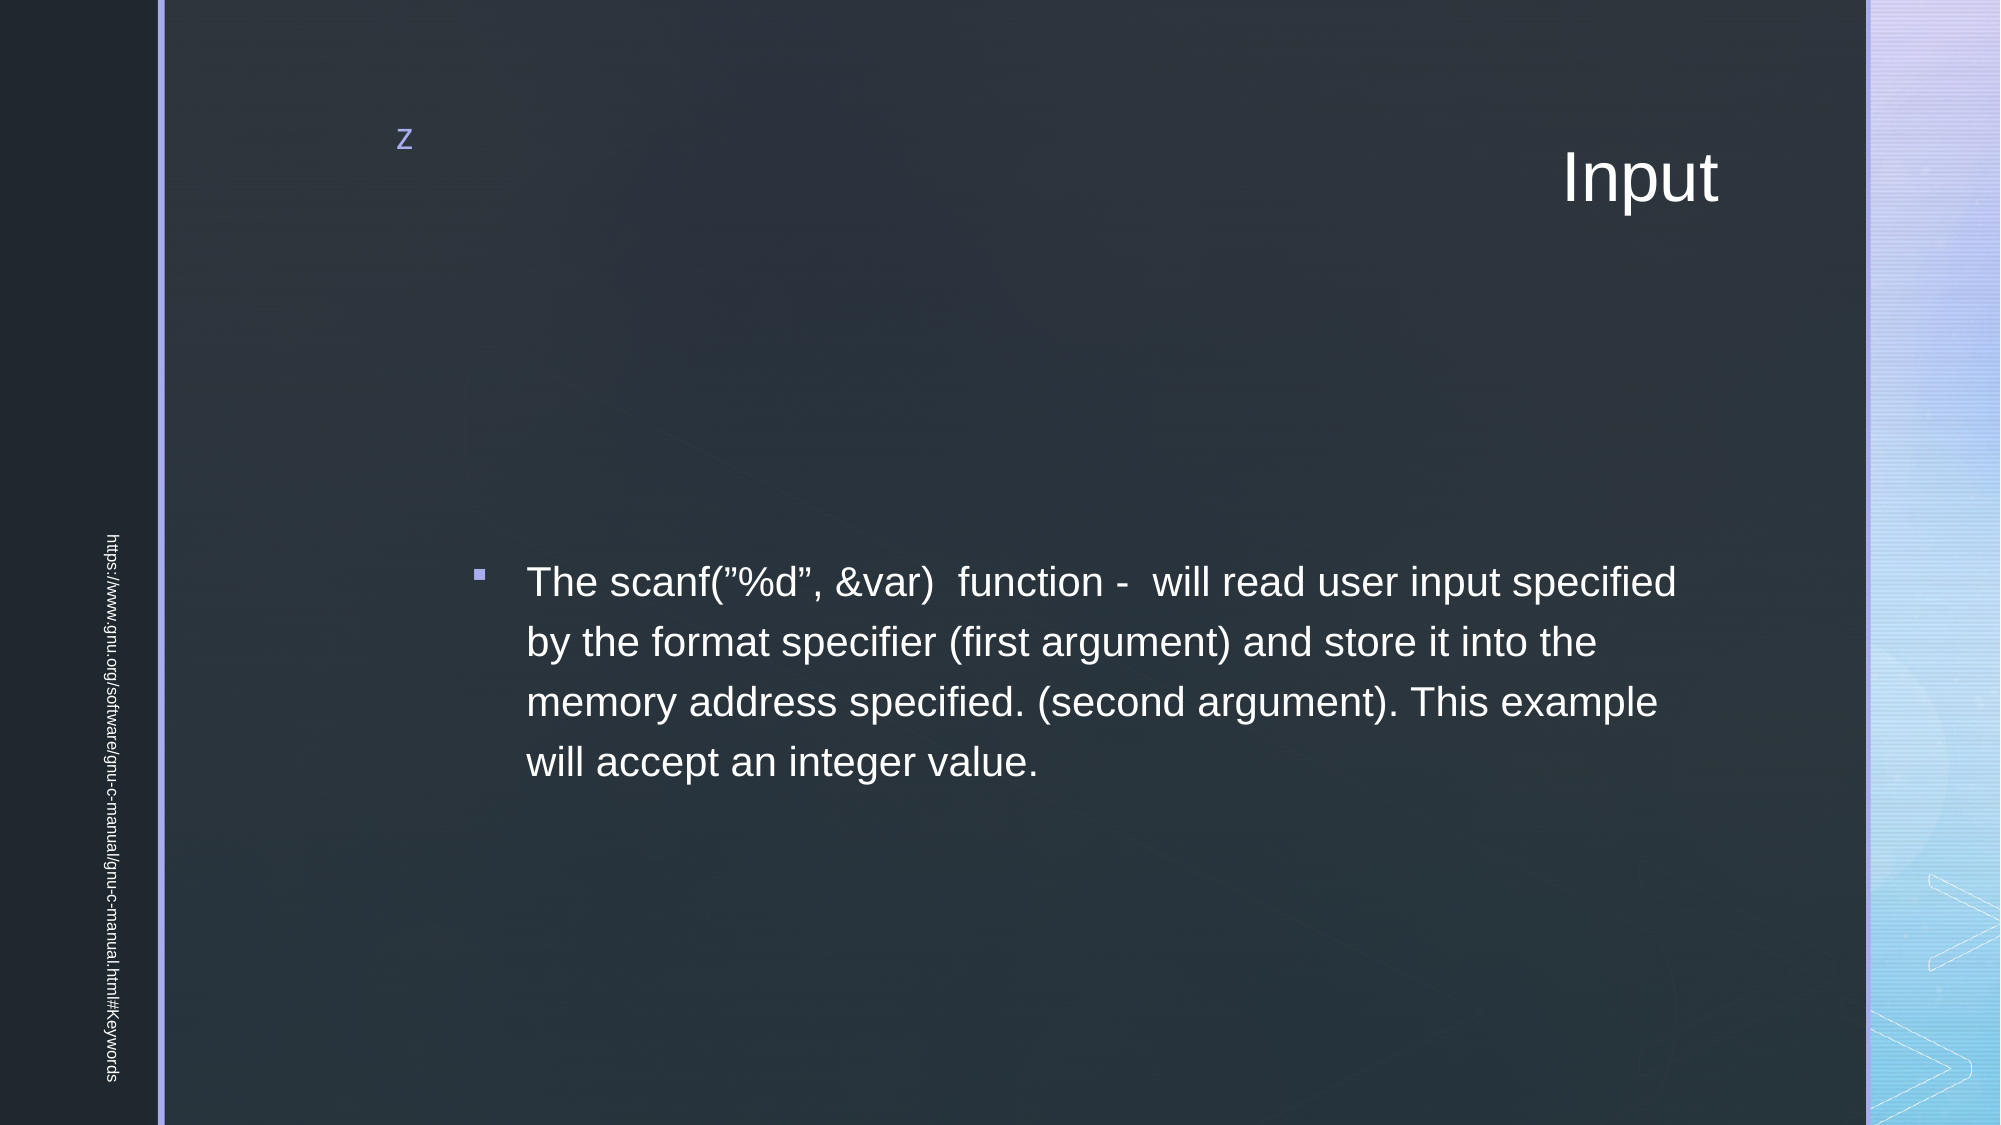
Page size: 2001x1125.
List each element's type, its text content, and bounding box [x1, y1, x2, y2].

picture [1871, 0, 2001, 1125]
list The scanf(”%d”, &var) function - will read user input specified by the format specifier (first argument) and store it into the memory address specified. (second argument). This example will accept an integer value. [454, 336, 1734, 993]
footer https://www.gnu.org/software/gnu-c-manual/gnu-c-manual.html#Keywords [101, 132, 131, 1098]
title Input [428, 132, 1734, 310]
